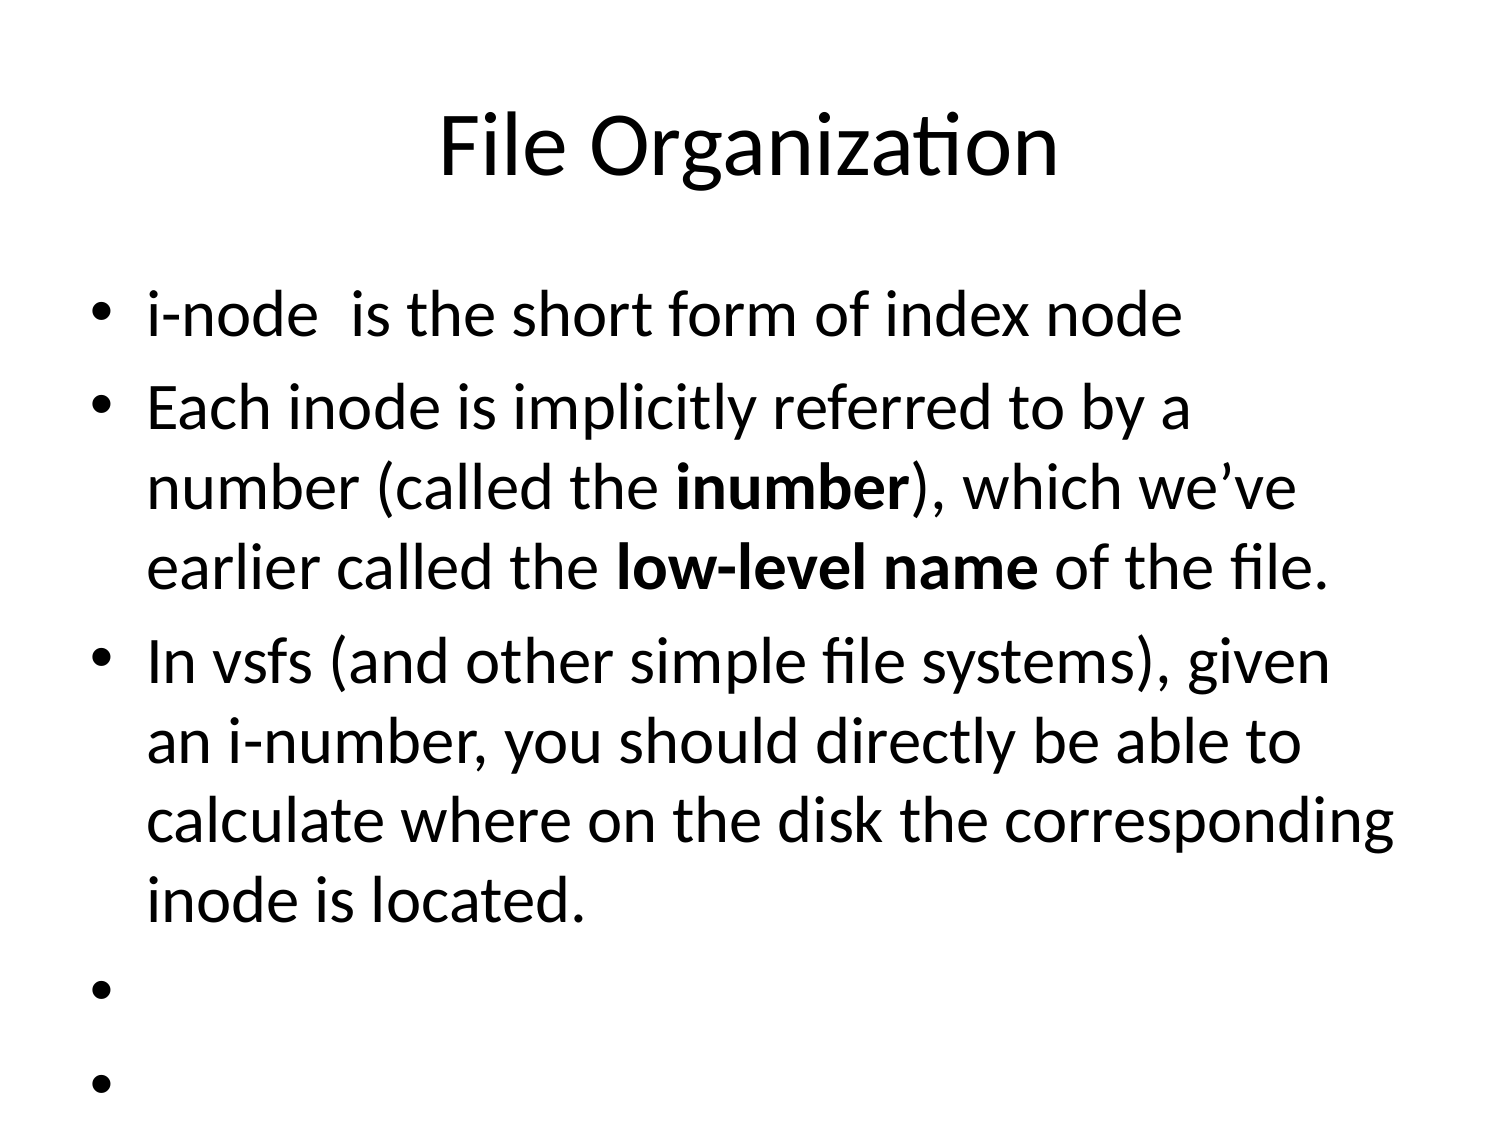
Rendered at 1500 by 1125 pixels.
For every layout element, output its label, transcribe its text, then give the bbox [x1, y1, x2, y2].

text_box File Organization [75, 45, 1425, 233]
text_box i-node is the short form of index node Each inode is implicitly referred to by a number (called the inumber), which we’ve earlier called the low-level name of the file. In vsfs (and other simple file systems), given an i-number, you should directly be able to calculate where on the disk the corresponding inode is located. [75, 262, 1425, 1005]
